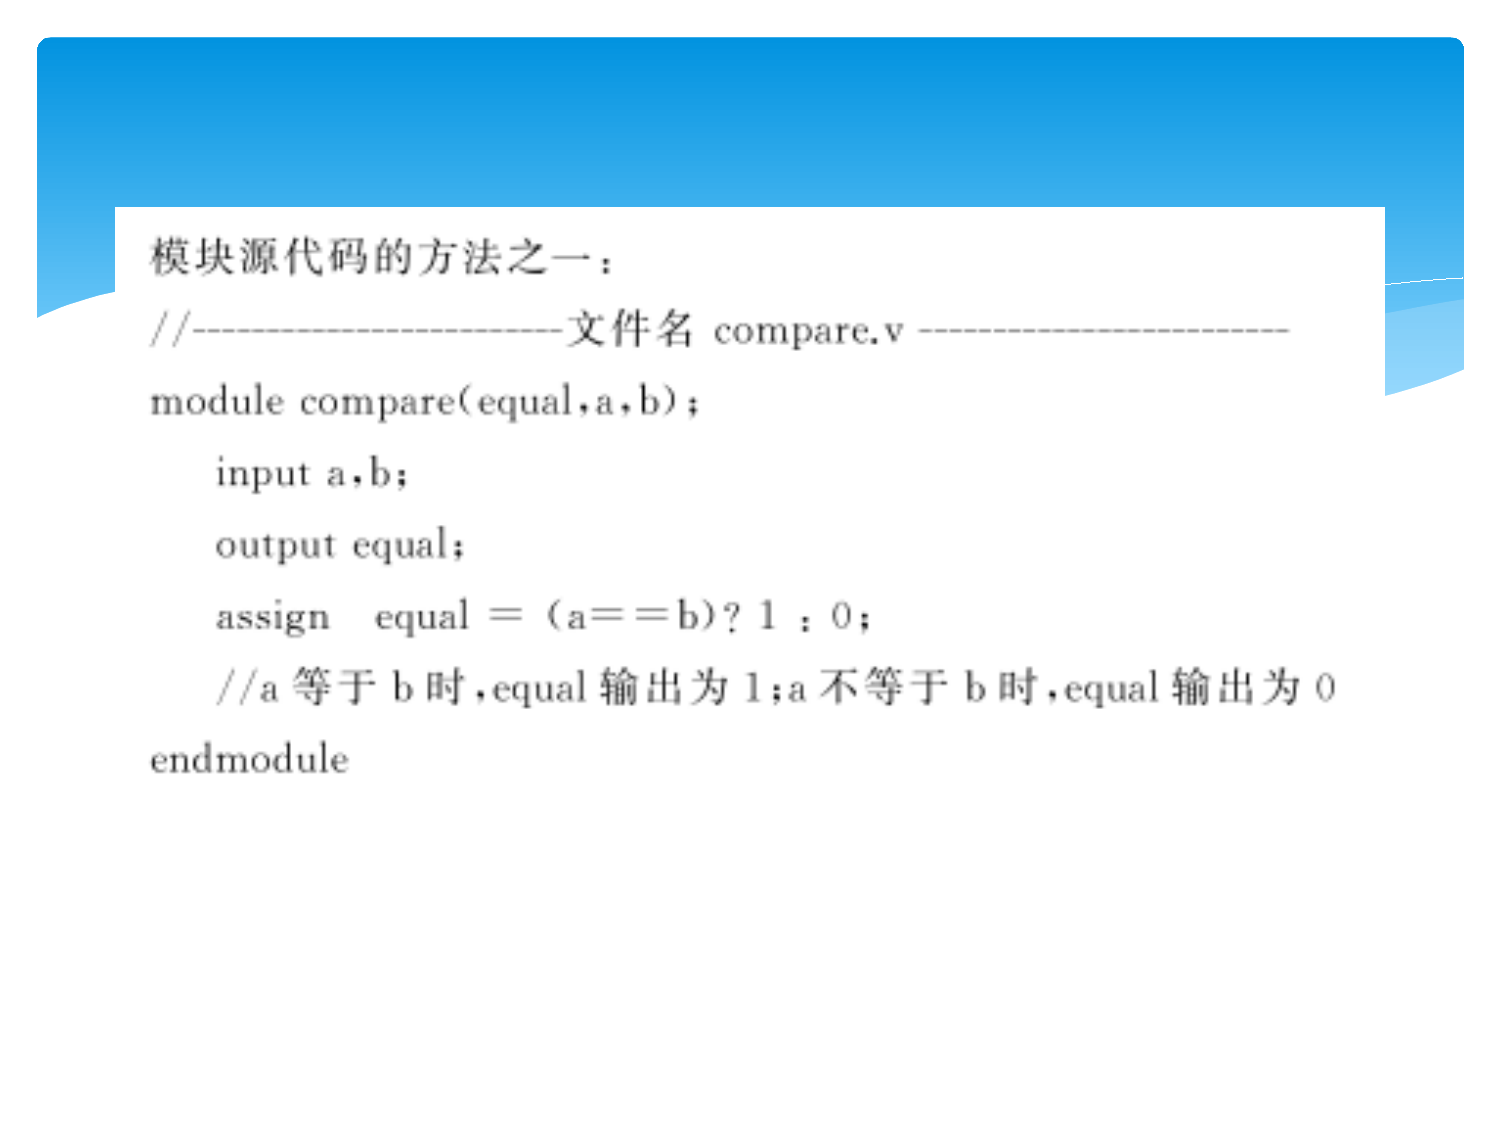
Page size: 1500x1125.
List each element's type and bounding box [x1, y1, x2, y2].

list [115, 207, 1385, 800]
title [75, 55, 1425, 261]
